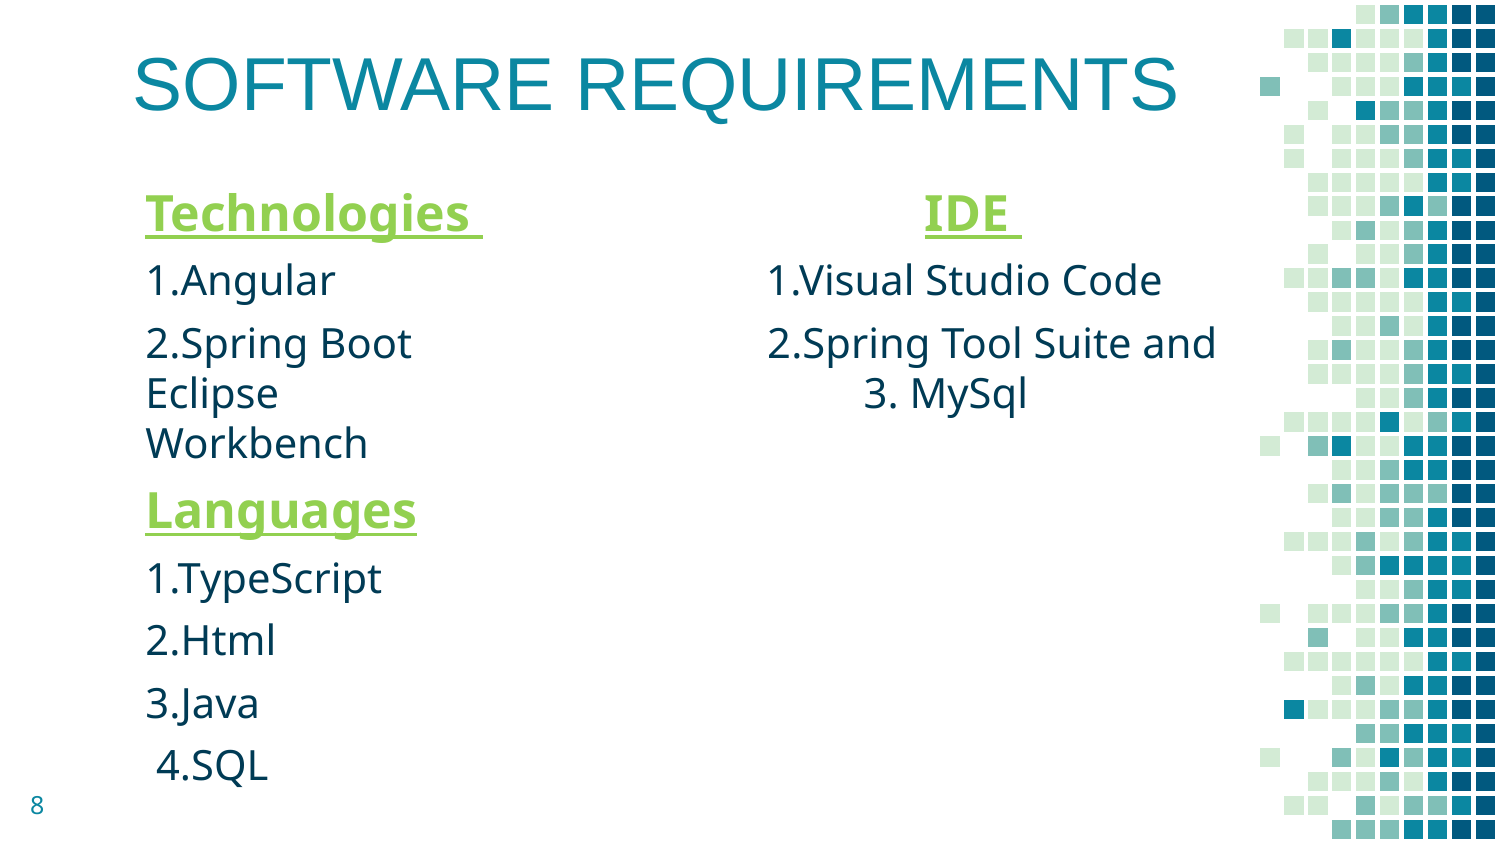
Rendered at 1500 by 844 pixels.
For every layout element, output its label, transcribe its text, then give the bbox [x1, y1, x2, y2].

slide_number 8 [15, 774, 105, 839]
list Technologies IDE 1.Angular 1.Visual Studio Code 2.Spring Boot 2.Spring Tool Suite and Eclipse 3. MySql Workbench Languages 1.TypeScript 2.Html 3.Java 4.SQL [117, 166, 1274, 744]
title SOFTWARE REQUIREMENTS [117, 0, 1227, 141]
